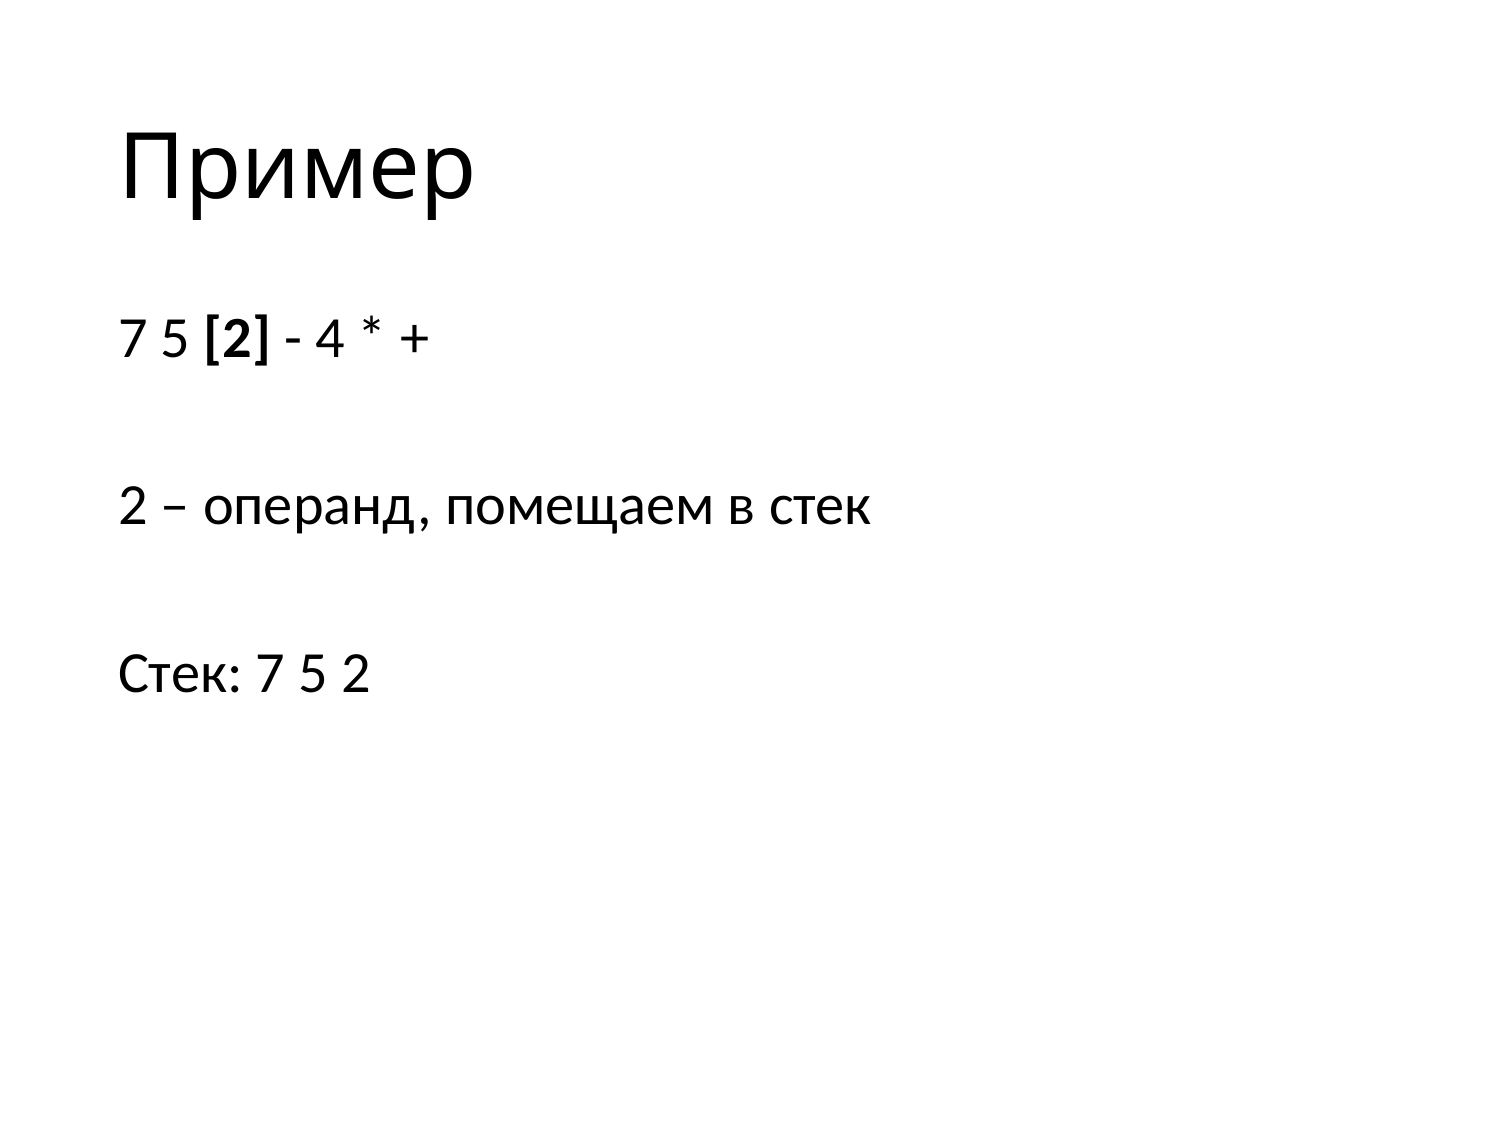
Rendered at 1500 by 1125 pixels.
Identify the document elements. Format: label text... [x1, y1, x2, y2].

list 7 5 [2] - 4 * + 2 – операнд, помещаем в стек Стек: 7 5 2 [103, 299, 1397, 1014]
title Пример [103, 59, 1397, 278]
